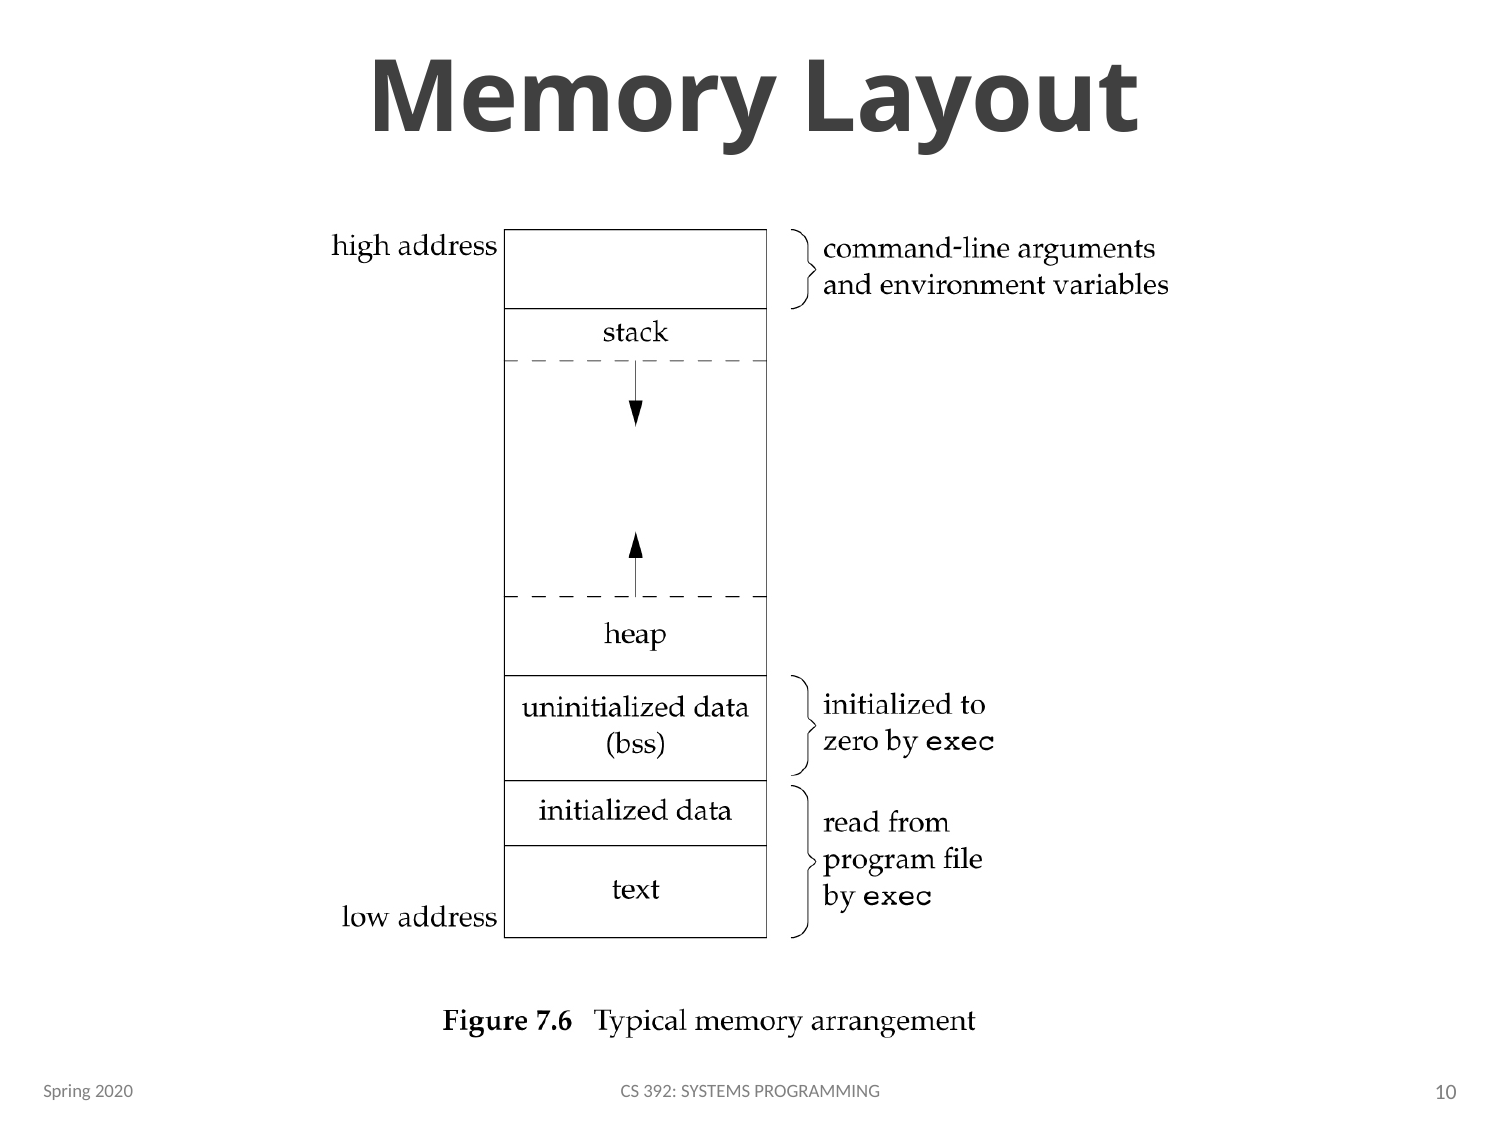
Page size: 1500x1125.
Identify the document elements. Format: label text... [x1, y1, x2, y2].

slide_number 10 [1310, 1060, 1472, 1121]
footer CS 392: Systems Programming [453, 1059, 1047, 1120]
picture [331, 228, 1169, 1039]
title Memory Layout [135, 5, 1373, 160]
slide_number Spring 2020 [28, 1059, 333, 1120]
